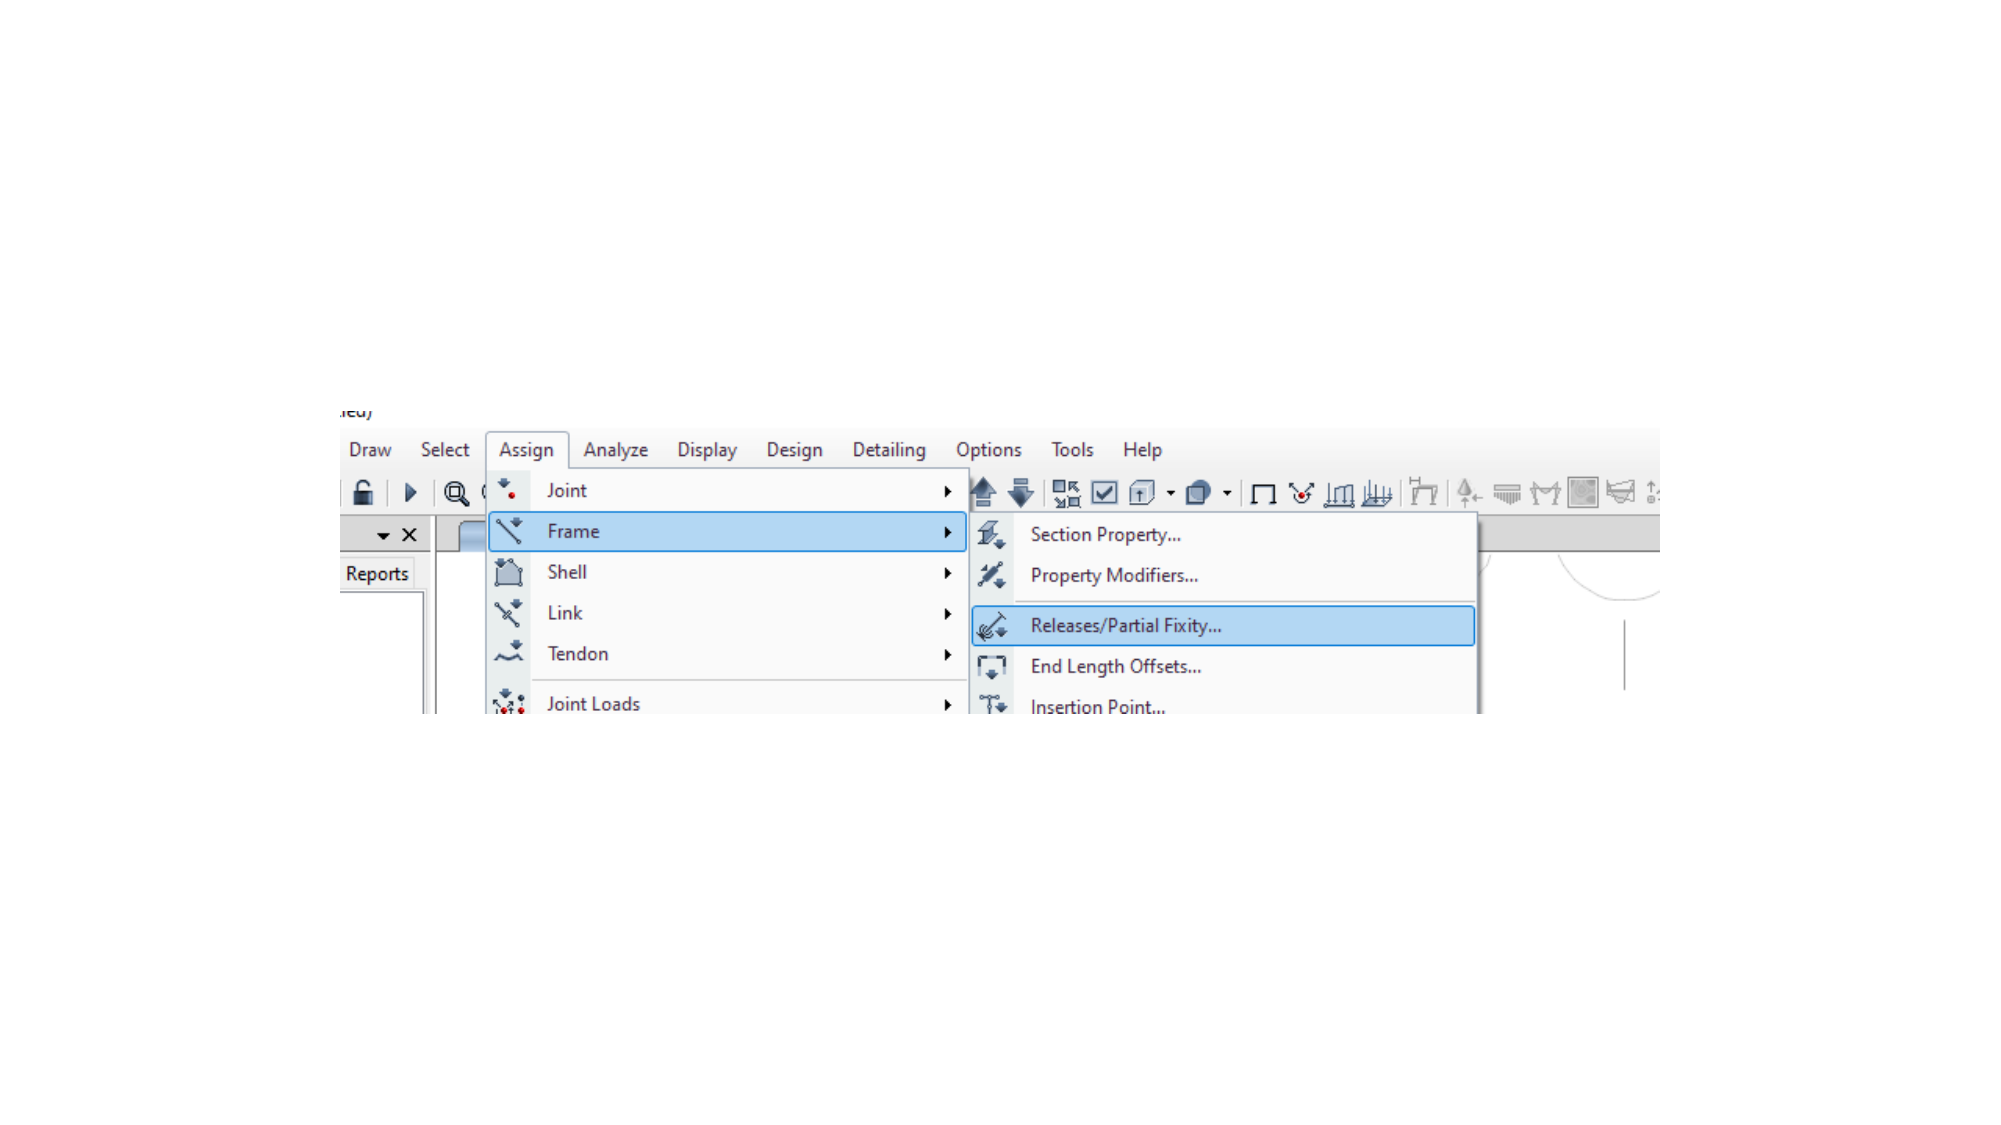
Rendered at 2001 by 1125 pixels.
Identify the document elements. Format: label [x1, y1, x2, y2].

picture [340, 411, 1660, 714]
